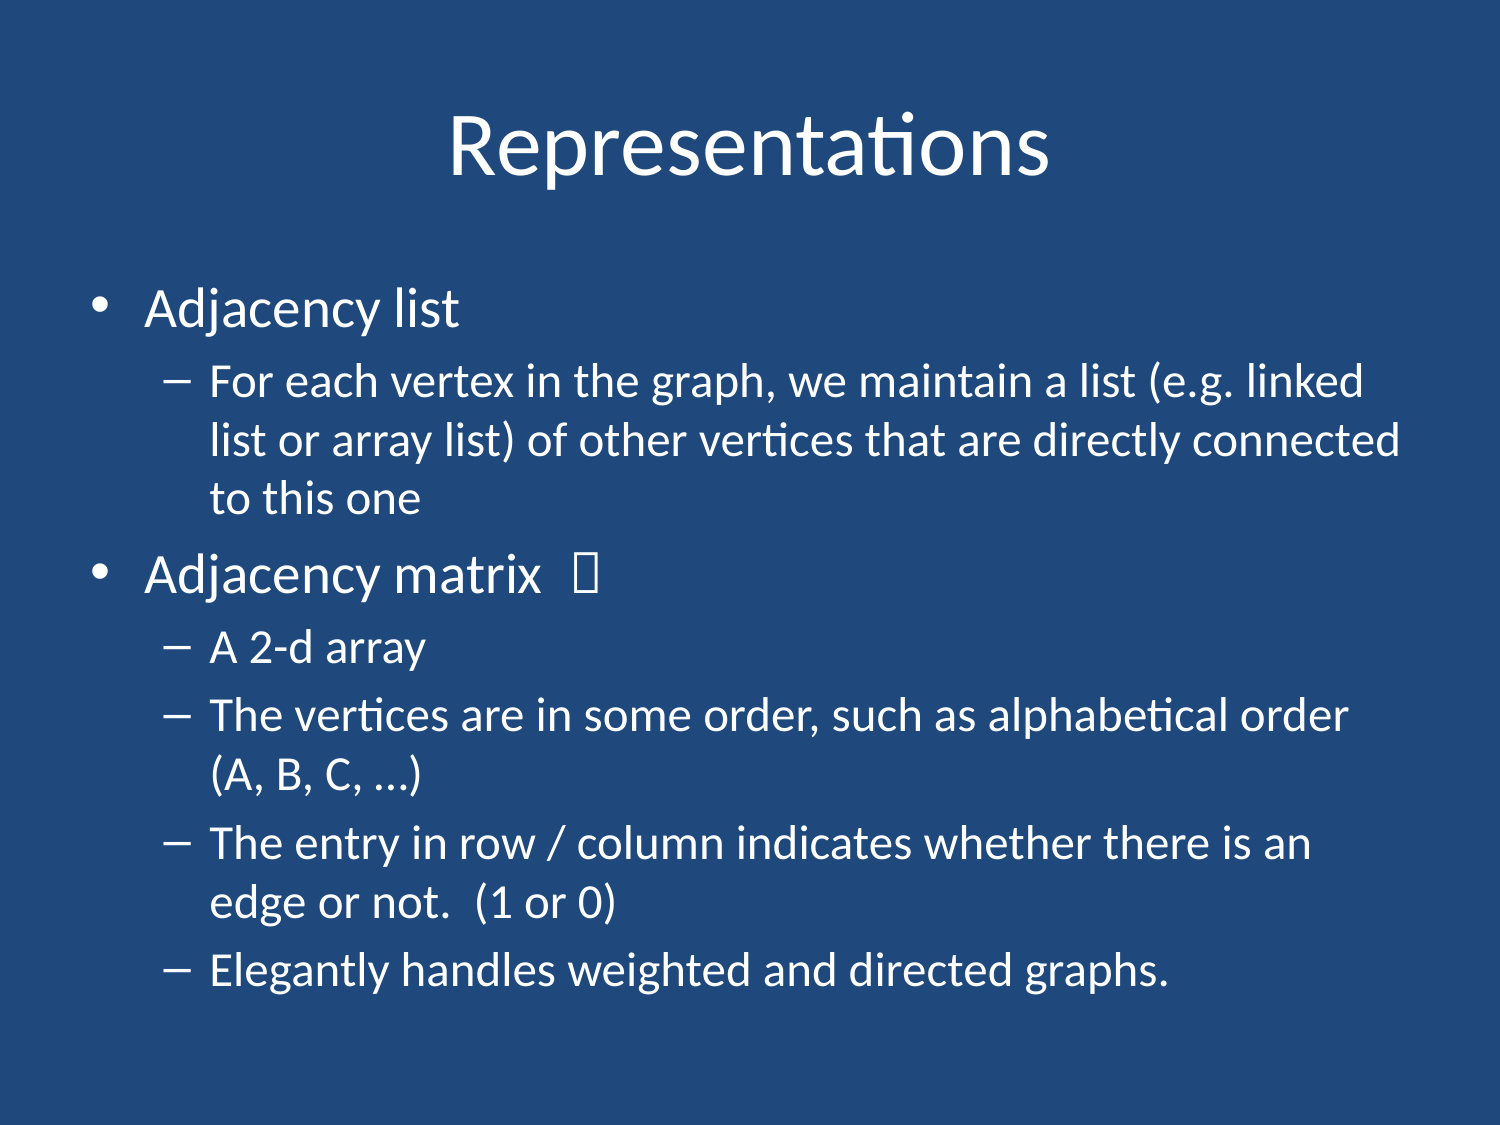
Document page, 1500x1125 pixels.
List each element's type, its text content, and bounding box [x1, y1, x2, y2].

title Representations [75, 45, 1425, 233]
list Adjacency list For each vertex in the graph, we maintain a list (e.g. linked list or array list) of other vertices that are directly connected to this one Adjacency matrix  A 2-d array The vertices are in some order, such as alphabetical order (A, B, C, …) The entry in row / column indicates whether there is an edge or not. (1 or 0) Elegantly handles weighted and directed graphs. [75, 262, 1425, 1005]
